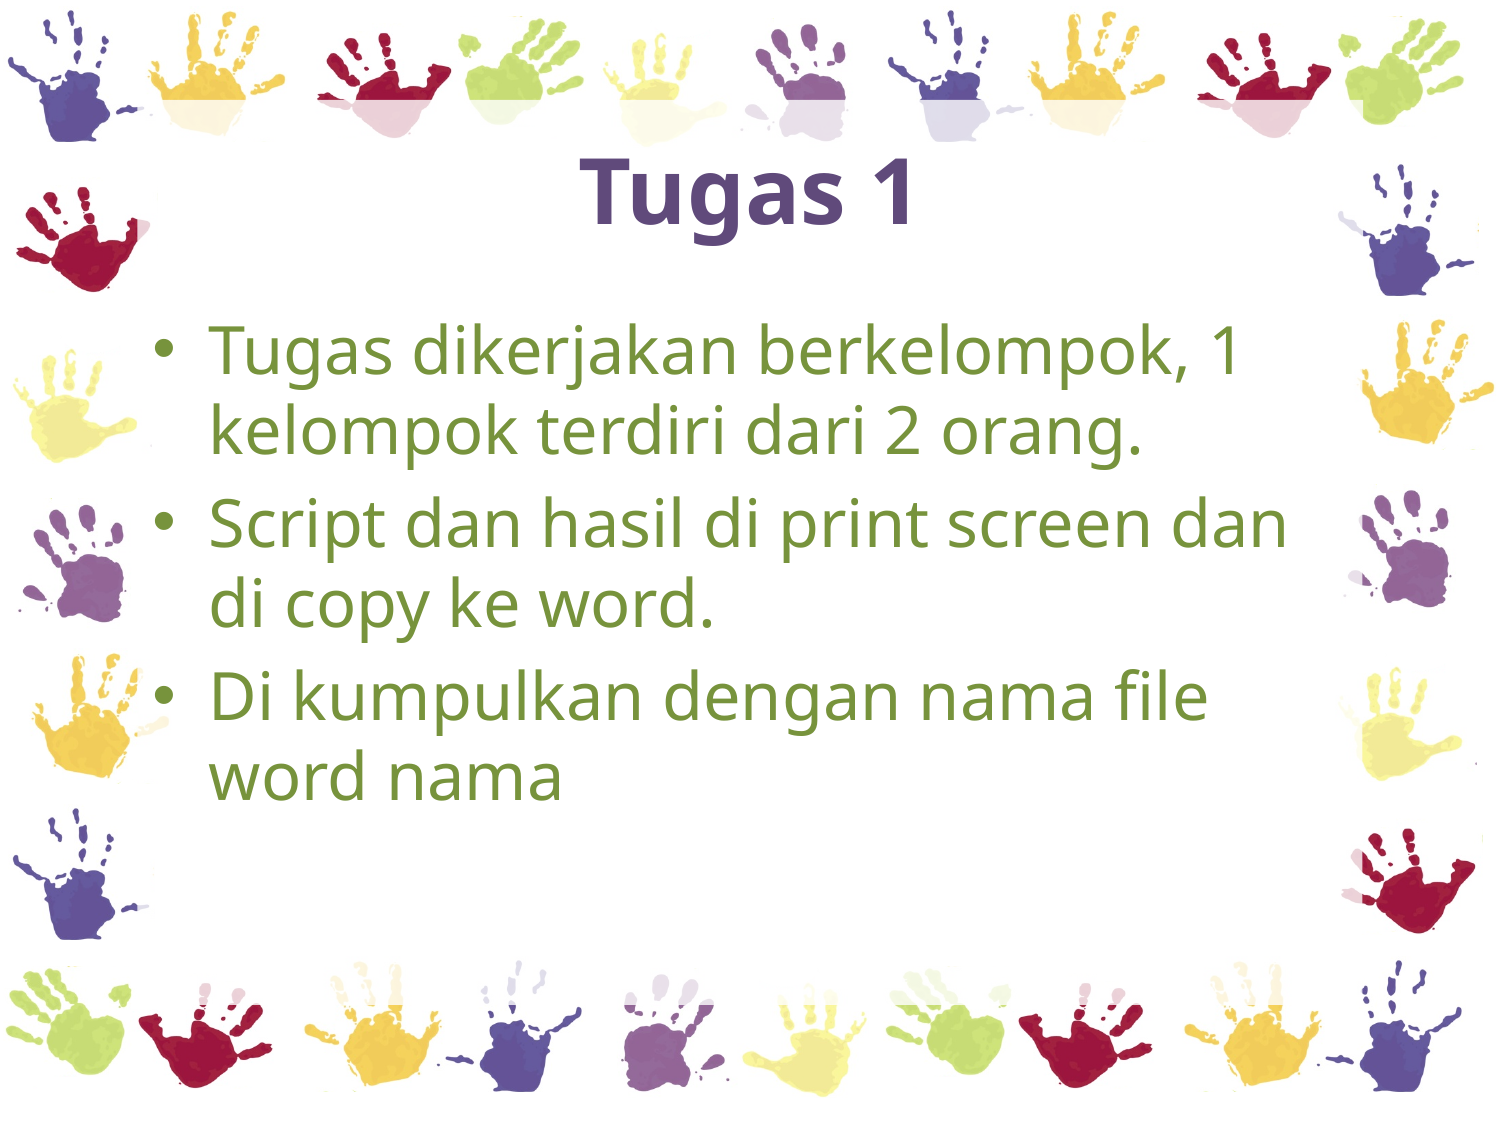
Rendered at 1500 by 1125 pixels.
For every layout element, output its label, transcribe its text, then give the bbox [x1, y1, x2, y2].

picture [3, 6, 291, 142]
picture [600, 18, 869, 99]
picture [883, 6, 1171, 99]
picture [1333, 160, 1479, 296]
picture [3, 966, 284, 1089]
picture [4, 170, 158, 293]
picture [305, 16, 586, 99]
picture [23, 648, 137, 784]
picture [1363, 652, 1477, 784]
picture [883, 1005, 1164, 1089]
list Tugas dikerjakan berkelompok, 1 kelompok terdiri dari 2 orang. Script dan hasil di print screen dan di copy ke word. Di kumpulkan dengan nama file word nama [137, 299, 1363, 1005]
picture [16, 498, 137, 631]
title Tugas 1 [137, 99, 1364, 275]
picture [10, 334, 137, 466]
picture [1363, 812, 1483, 935]
picture [1185, 16, 1466, 139]
picture [8, 804, 137, 940]
picture [600, 1005, 869, 1100]
picture [1178, 956, 1466, 1092]
picture [298, 1005, 586, 1092]
picture [1363, 314, 1500, 450]
picture [1363, 484, 1472, 616]
